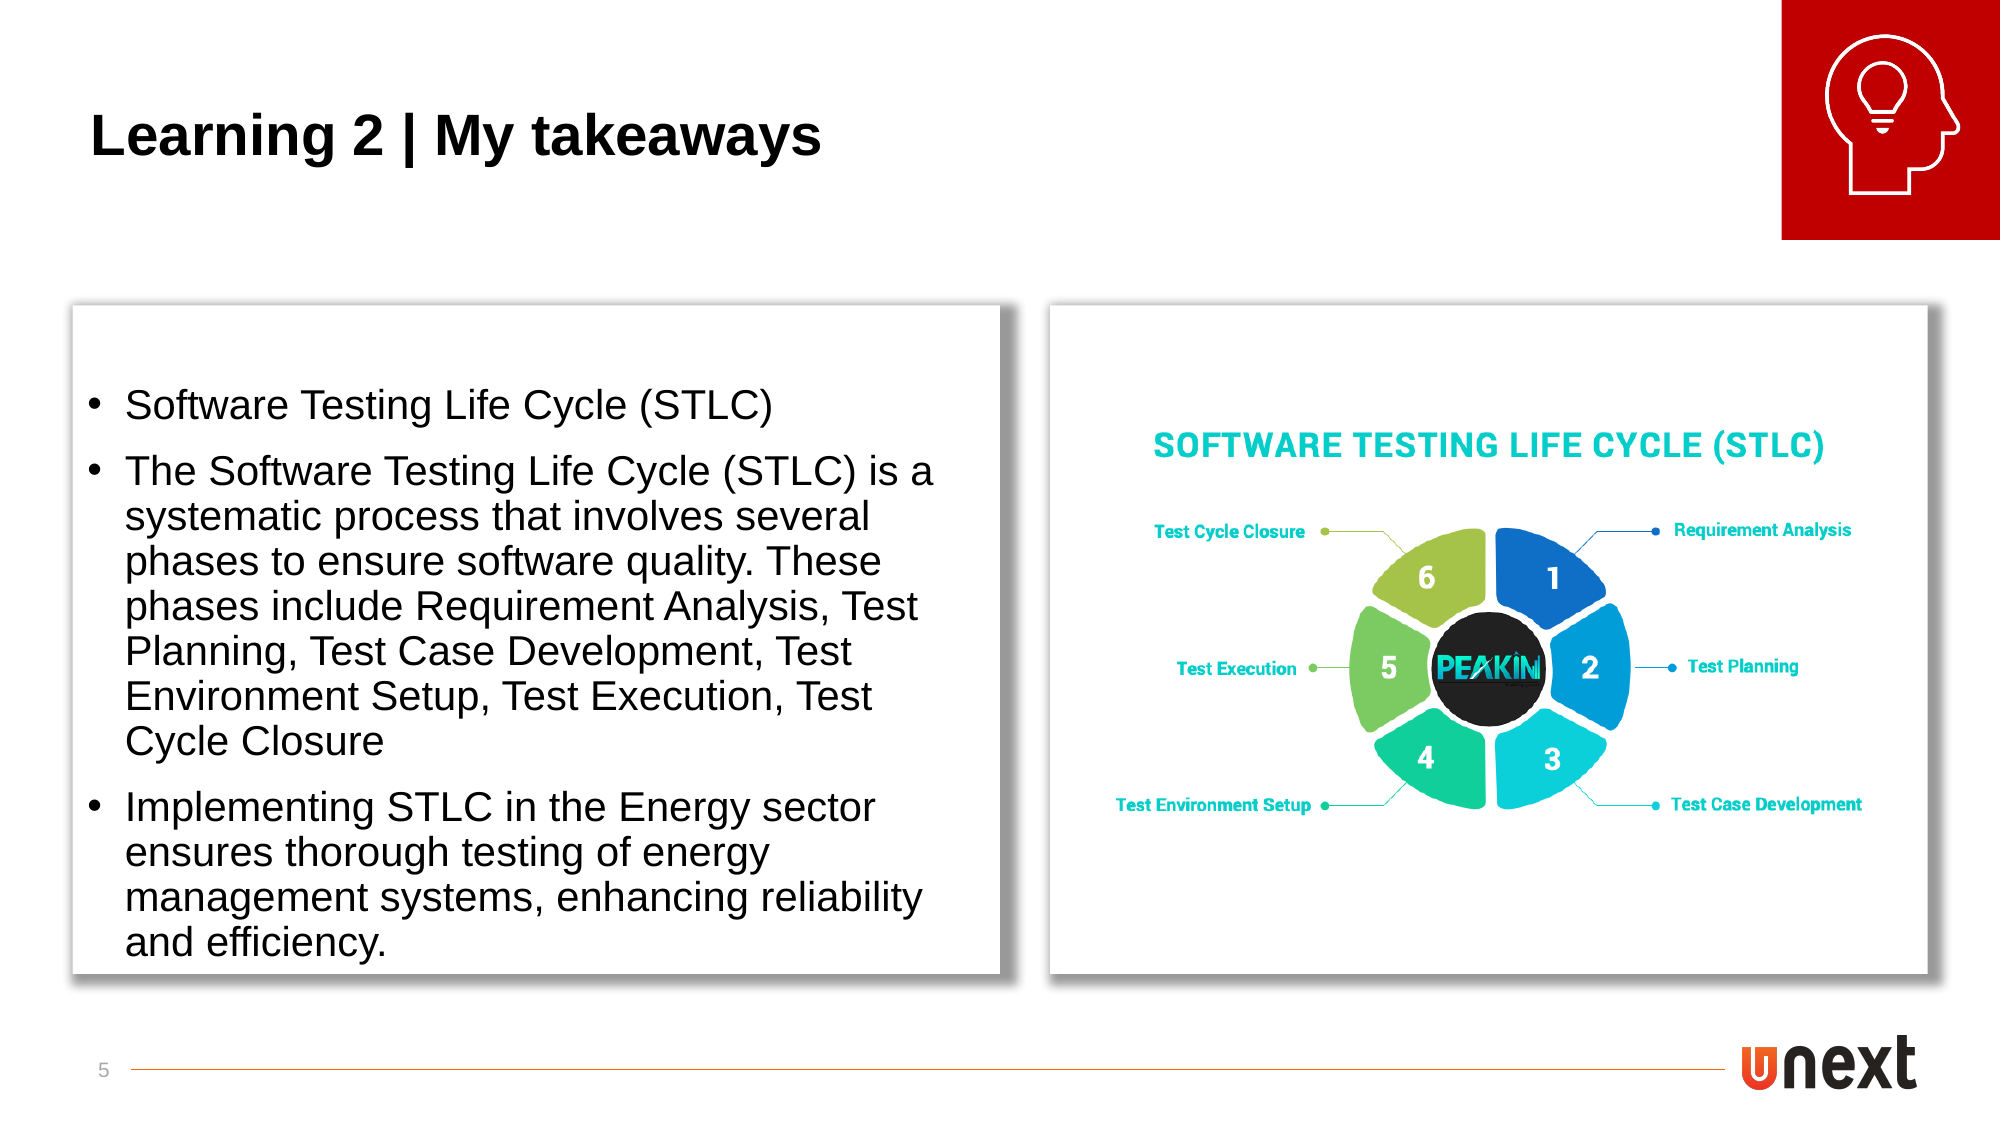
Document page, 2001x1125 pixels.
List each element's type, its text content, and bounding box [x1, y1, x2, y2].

slide_number 5 [48, 1047, 110, 1091]
text_box [1781, 0, 2000, 241]
title Learning 2 | My takeaways [76, 78, 1797, 196]
text_box [1050, 305, 1928, 974]
text_box Software Testing Life Cycle (STLC) The Software Testing Life Cycle (STLC) is a systematic process that involves several phases to ensure software quality. These phases include Requirement Analysis, Test Planning, Test Case Development, Test Environment Setup, Test Execution, Test Cycle Closure Implementing STLC in the Energy sector ensures thorough testing of energy management systems, enhancing reliability and efficiency. [72, 305, 1000, 974]
picture [1077, 408, 1900, 871]
picture [1797, 23, 1988, 214]
picture [1742, 1035, 1917, 1090]
